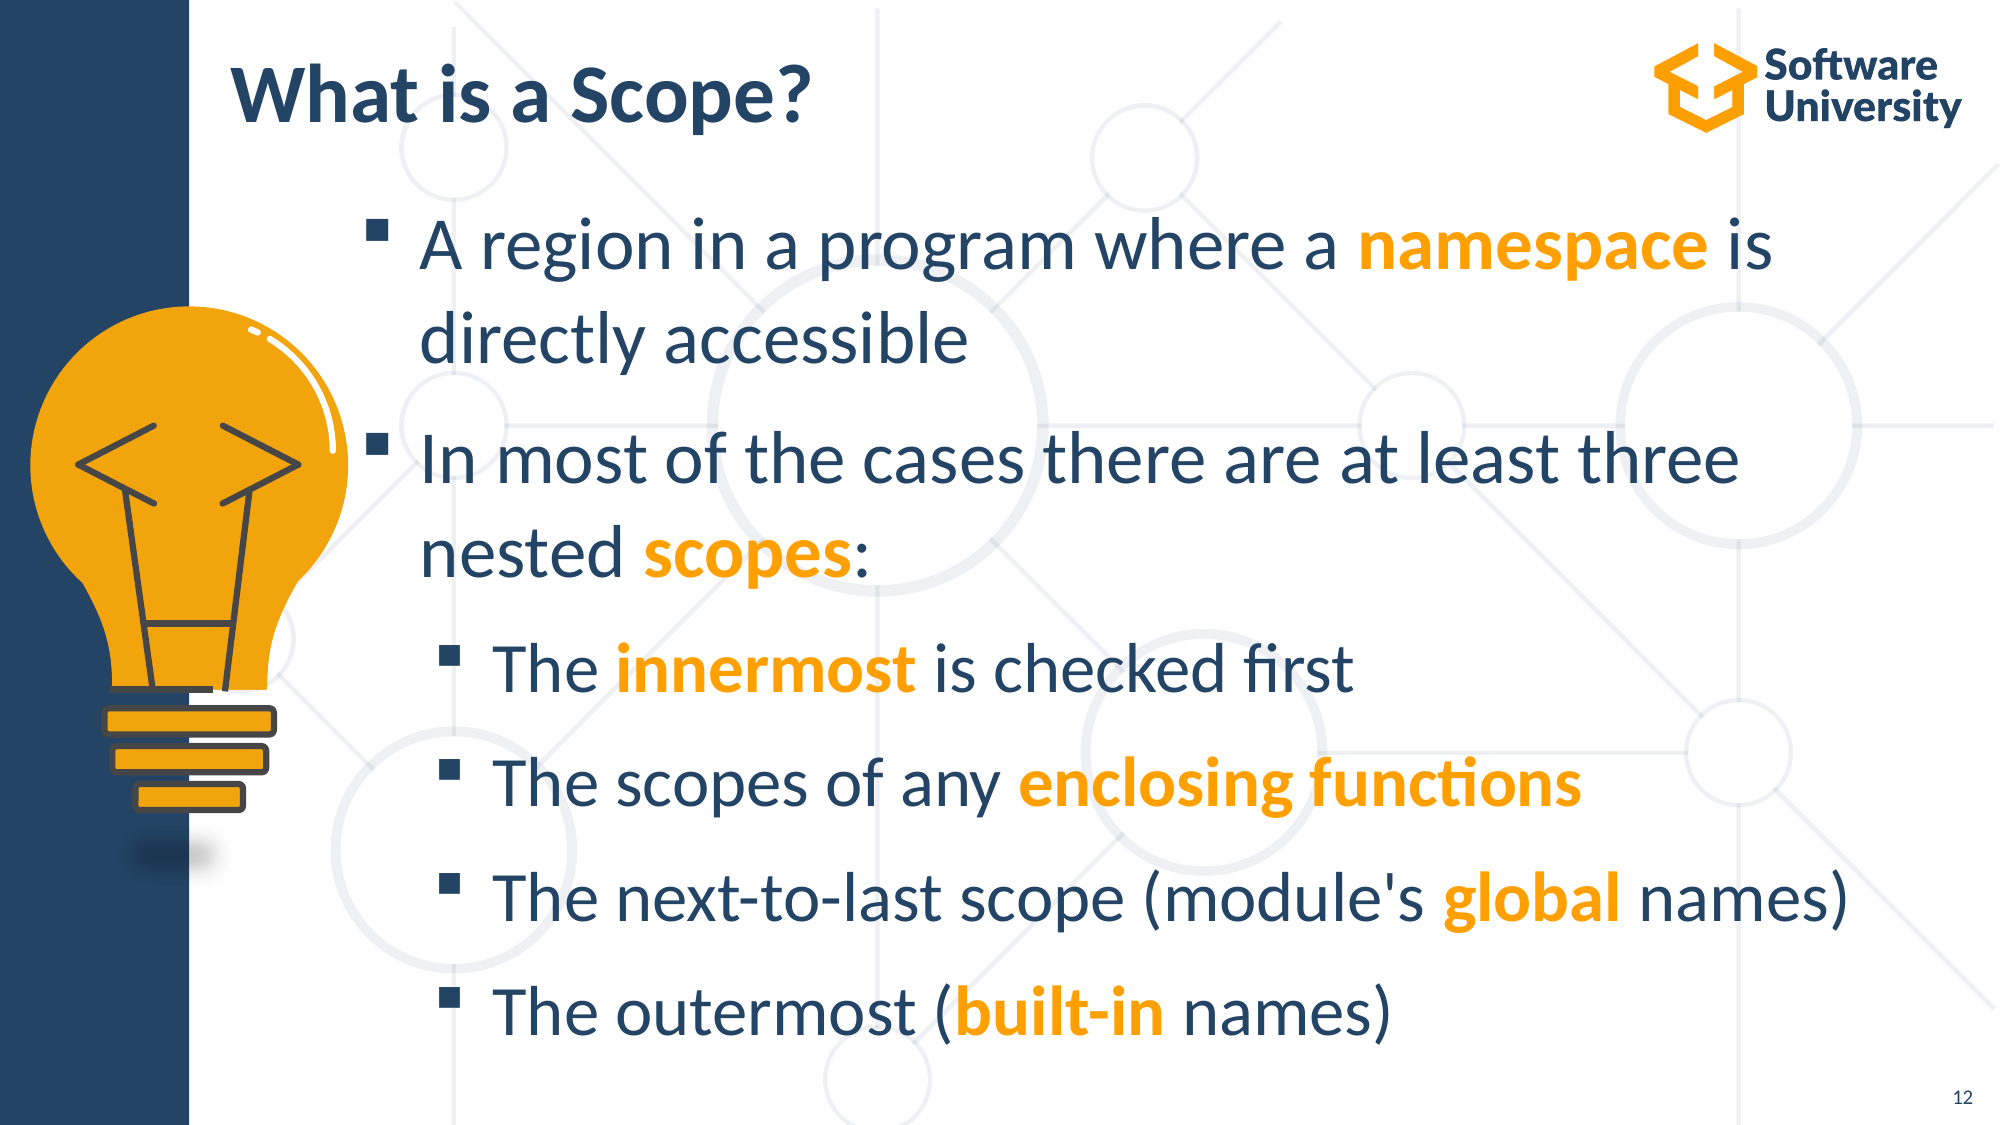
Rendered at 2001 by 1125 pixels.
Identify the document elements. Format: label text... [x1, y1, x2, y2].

picture [1641, 31, 1973, 145]
text_box 12 [1927, 1067, 1989, 1117]
title What is a Scope? [212, 16, 1628, 162]
list A region in a program where a namespace is directly accessible In most of the cases there are at least three nested scopes: The innermost is checked first The scopes of any enclosing functions The next-to-last scope (module's global names) The outermost (built-in names) [342, 183, 1968, 1094]
